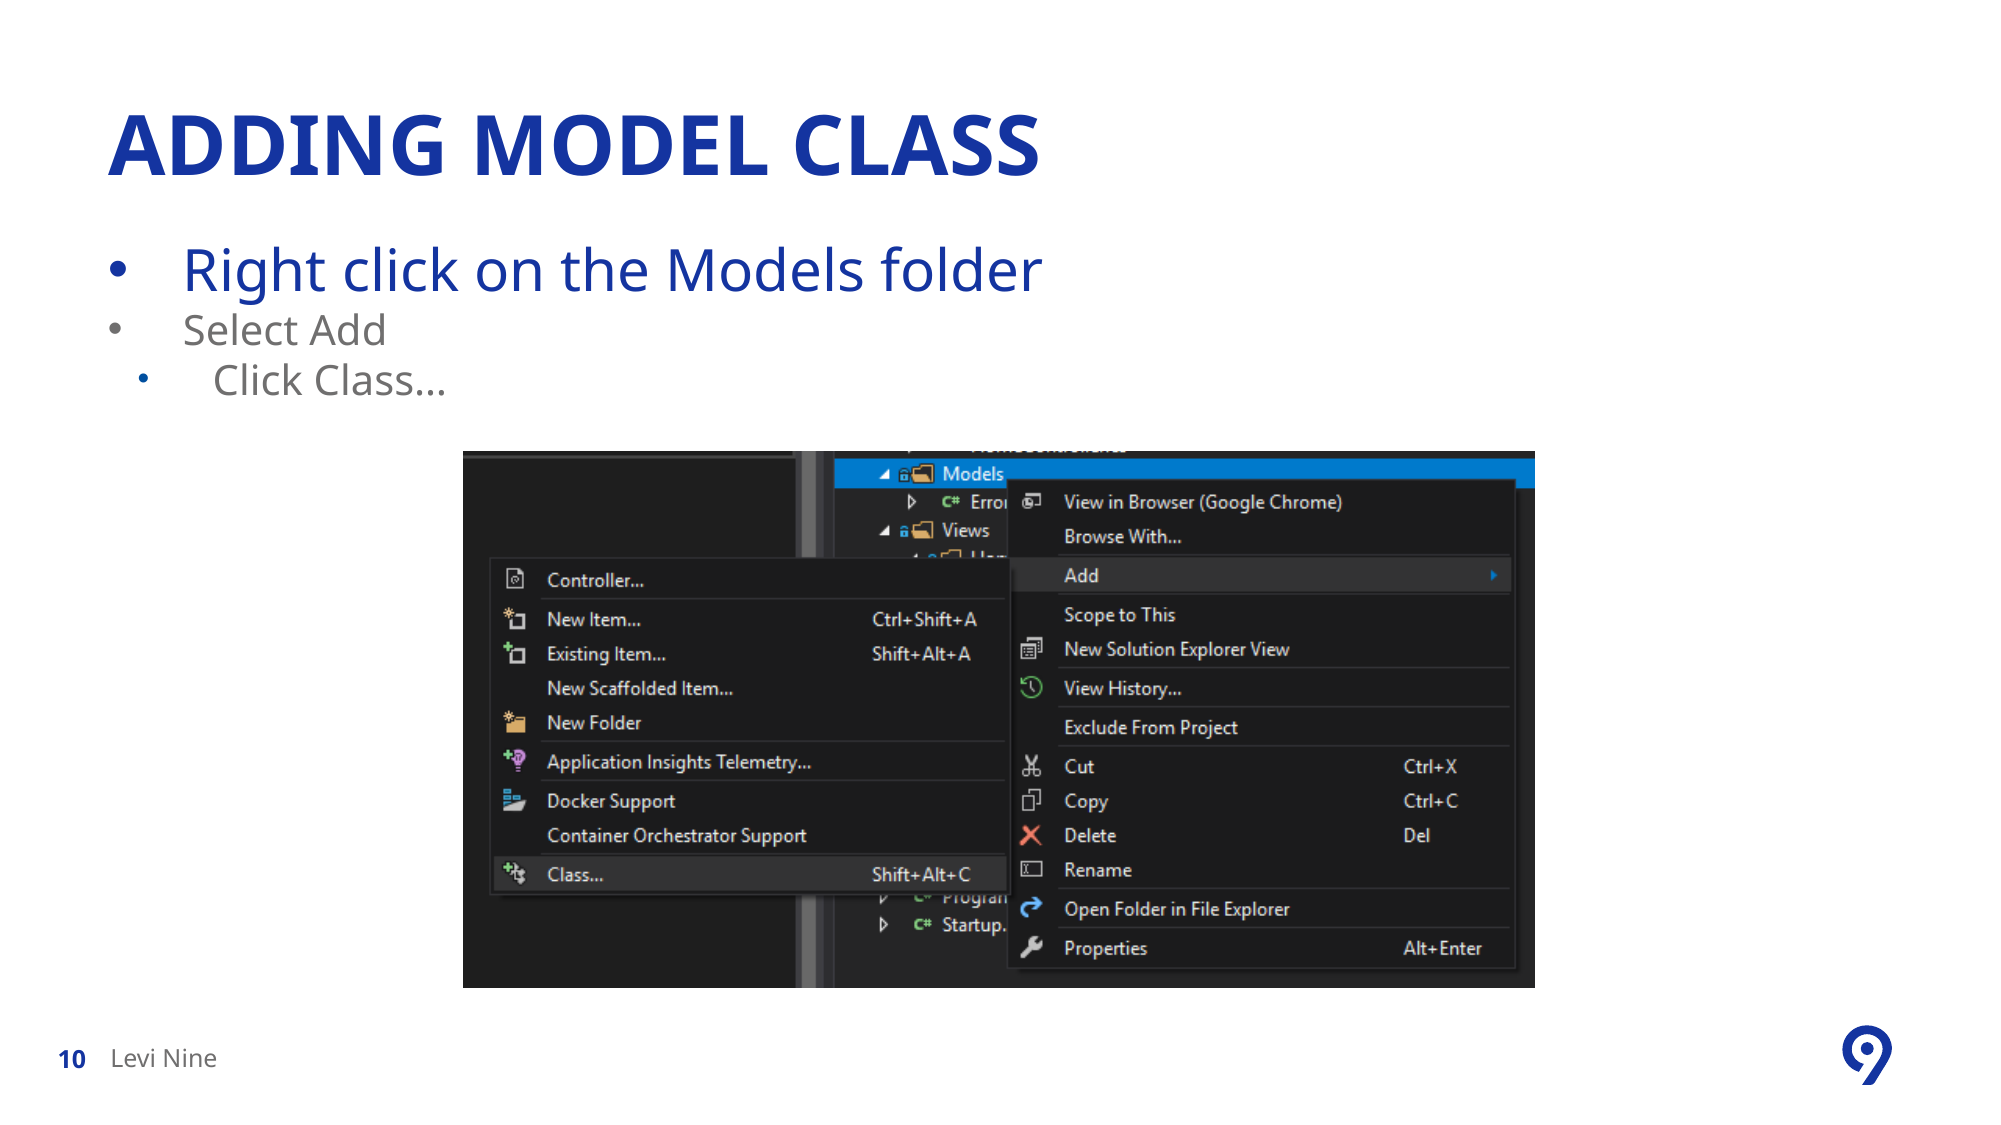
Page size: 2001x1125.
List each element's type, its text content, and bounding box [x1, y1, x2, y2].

title Adding Model Class [108, 84, 1891, 225]
list Right click on the Models folder Select Add Click Class… [108, 253, 1891, 988]
footer Levi Nine [110, 1045, 1573, 1077]
picture [463, 451, 1535, 988]
slide_number 10 [57, 1045, 103, 1077]
